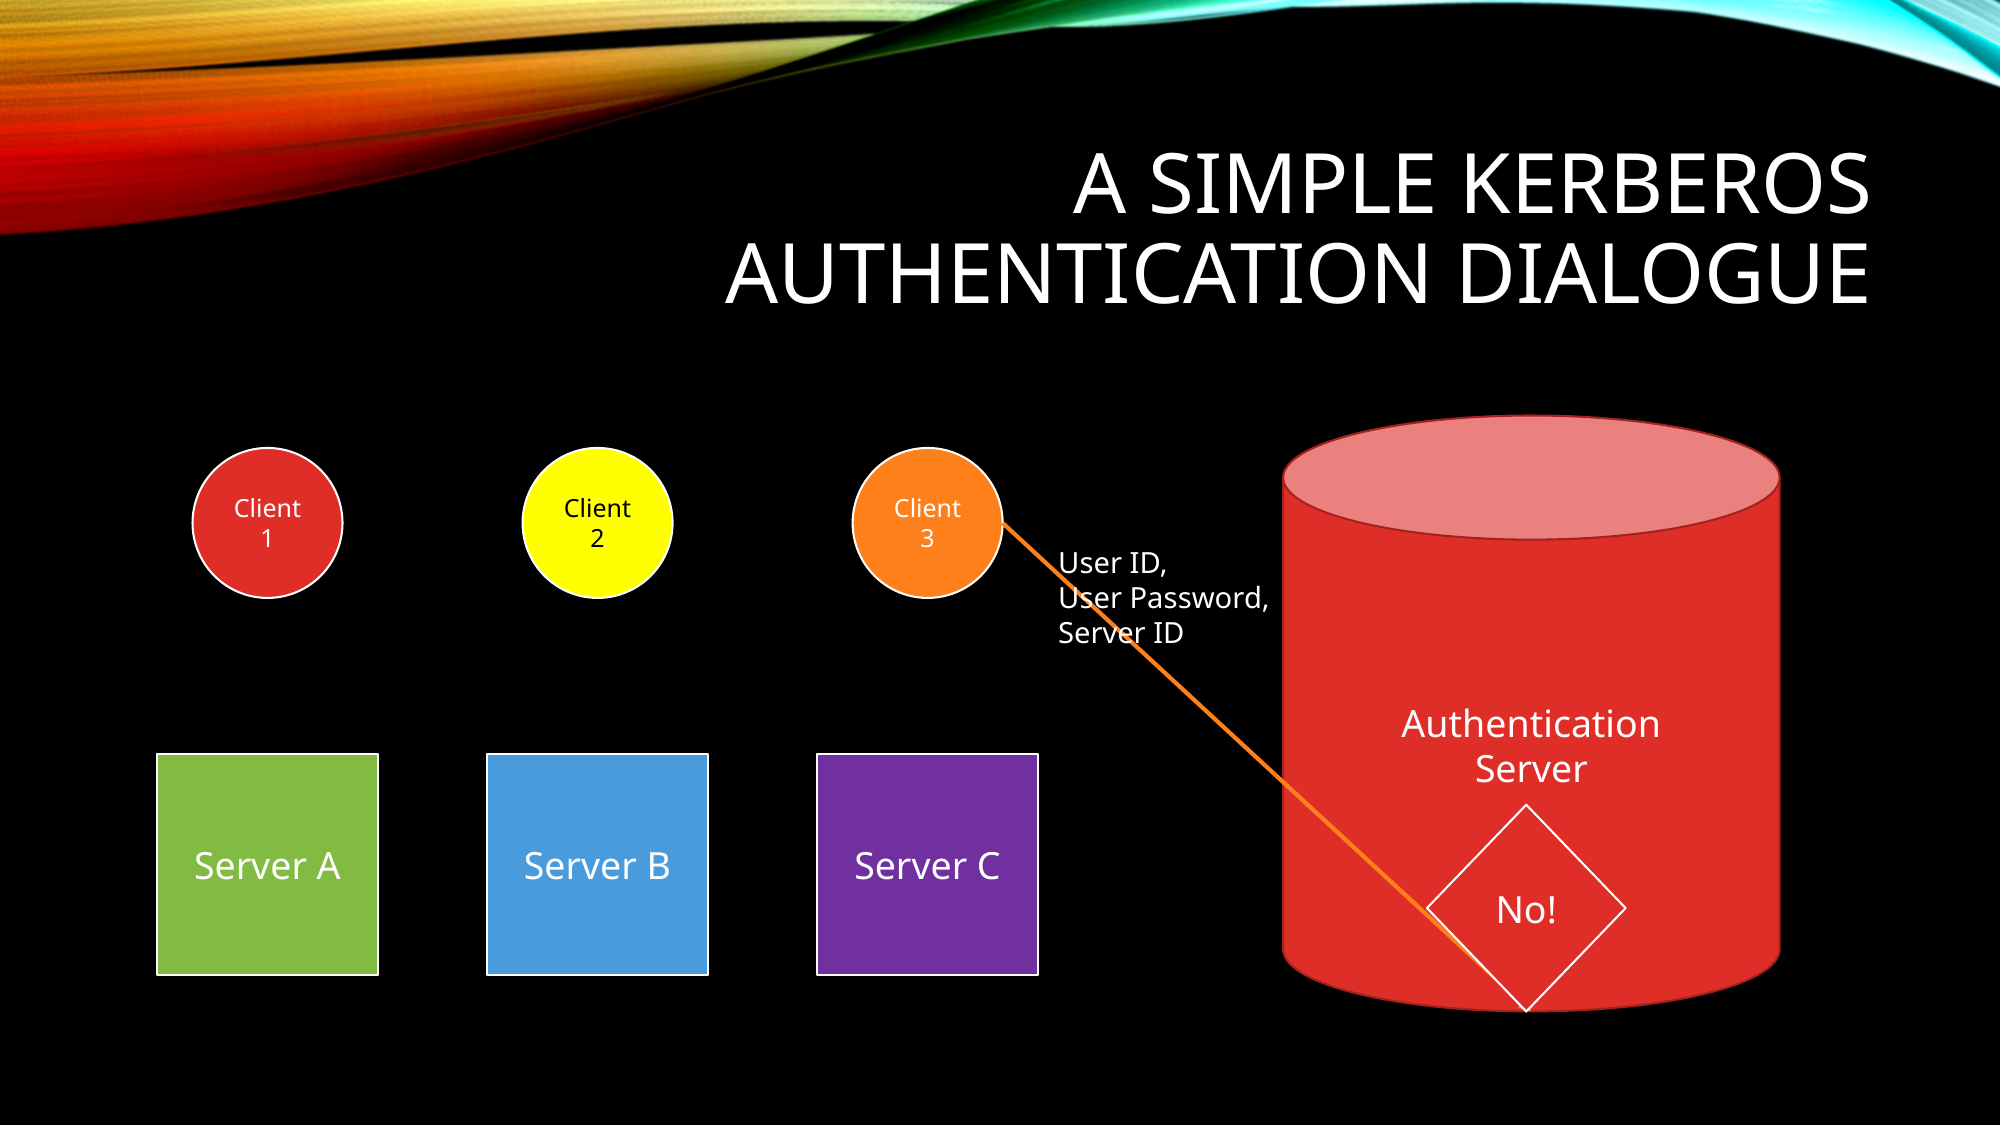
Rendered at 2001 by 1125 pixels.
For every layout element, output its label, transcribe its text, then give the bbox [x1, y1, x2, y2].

text_box Server B [486, 753, 709, 976]
title A simple Kerberos authentication Dialogue [474, 125, 1888, 338]
text_box Client 3 [851, 446, 1004, 599]
text_box Server A [156, 753, 379, 976]
text_box Client 1 [191, 446, 344, 599]
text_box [1002, 522, 1284, 714]
text_box Authentication Server [1282, 414, 1781, 1013]
text_box Client 2 [521, 446, 674, 599]
text_box Server C [816, 753, 1039, 976]
text_box No! [1426, 803, 1627, 1013]
picture [0, 0, 2000, 237]
